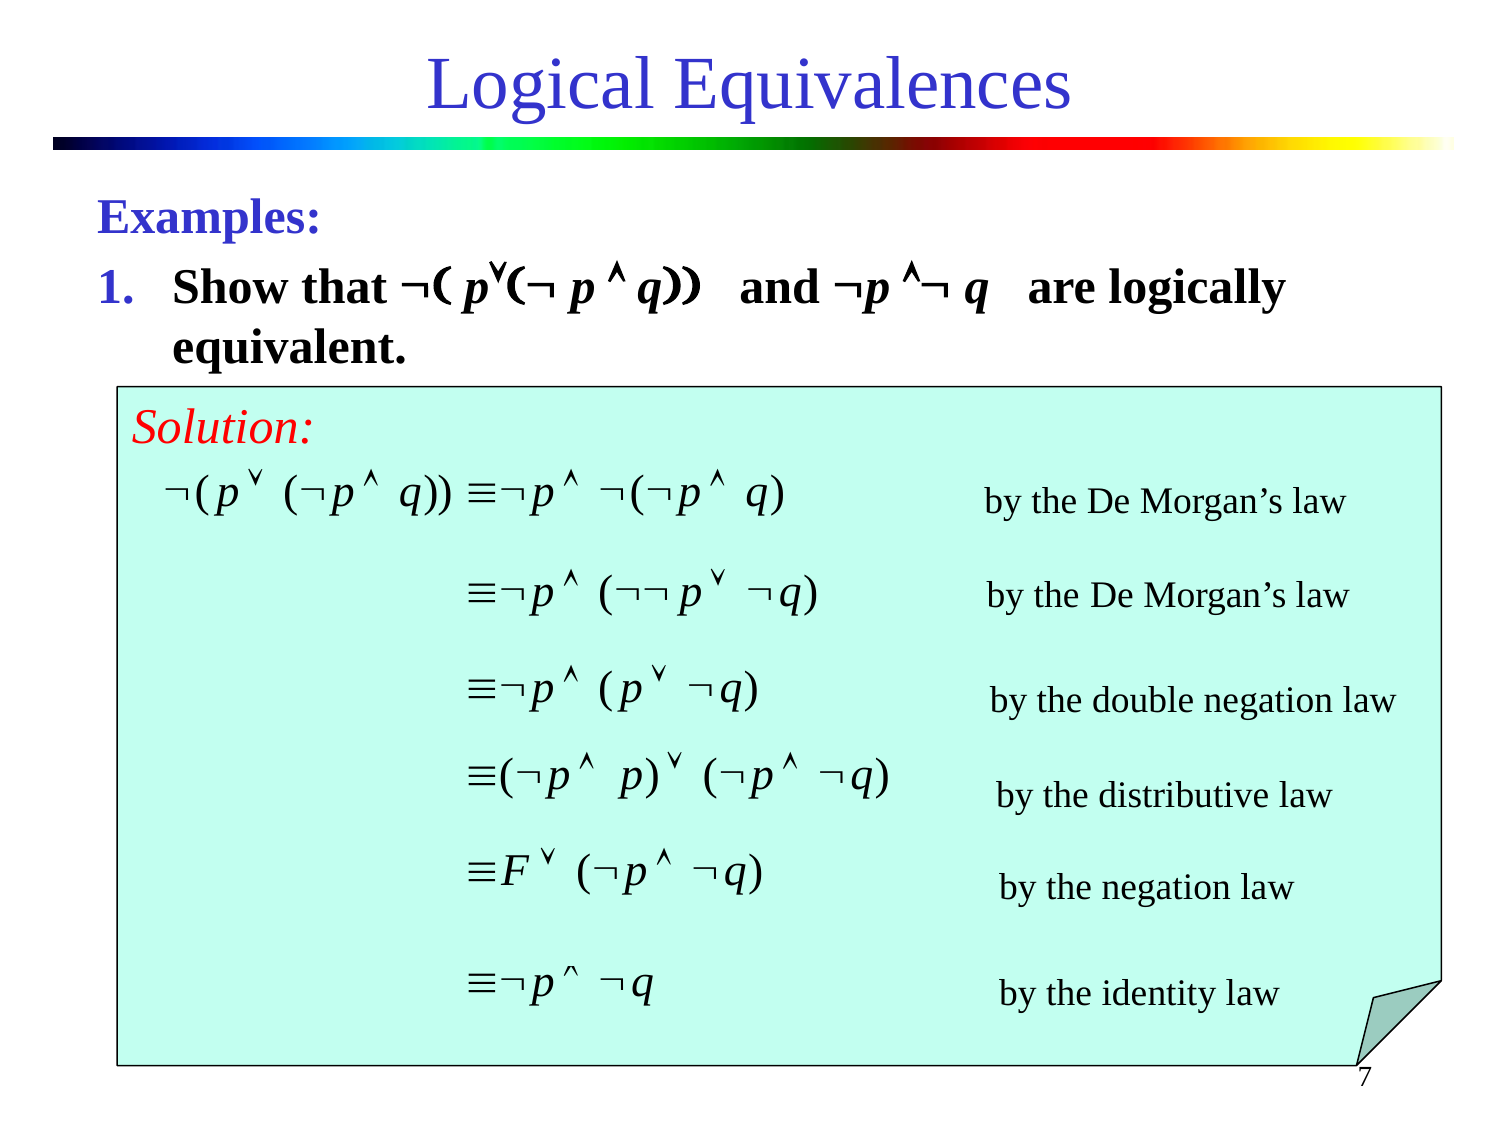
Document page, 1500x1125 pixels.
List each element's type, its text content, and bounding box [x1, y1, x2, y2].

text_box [456, 843, 770, 905]
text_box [456, 564, 827, 626]
text_box by the identity law [984, 960, 1410, 1021]
text_box by the distributive law [981, 762, 1407, 823]
slide_number 7 [1149, 1049, 1388, 1101]
picture [379, 137, 1454, 150]
text_box by the negation law [984, 850, 1410, 916]
text_box by the De Morgan’s law [969, 468, 1395, 529]
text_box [156, 464, 794, 526]
text_box by the De Morgan’s law [971, 562, 1397, 623]
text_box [456, 965, 663, 1016]
list Examples: Show that Ø( pÚ(Ø p Ù q)) and Øp ÙØ q are logically equivalent. [82, 175, 1388, 1017]
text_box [456, 747, 900, 809]
text_box by the double negation law [974, 667, 1436, 728]
picture [53, 137, 351, 150]
text_box Solution: [117, 386, 1442, 1066]
title Logical Equivalences [112, 19, 1388, 138]
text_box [456, 660, 766, 722]
